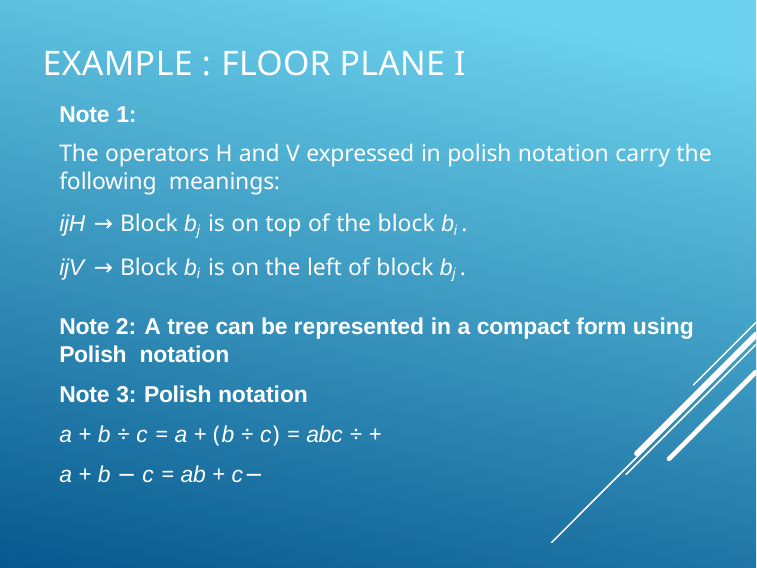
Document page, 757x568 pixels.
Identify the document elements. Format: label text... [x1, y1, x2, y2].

text_box Note 1: The operators H and V expressed in polish notation carry the following meanings: ijH → Block bj is on top of the block bi . ijV → Block bi is on the left of block bj . Note 2: A tree can be represented in a compact form using Polish notation Note 3: Polish notation a + b ÷ c = a + (b ÷ c) = abc ÷ + a + b − c = ab + c− [53, 84, 741, 487]
title Example : Floor plane I [40, 11, 741, 110]
